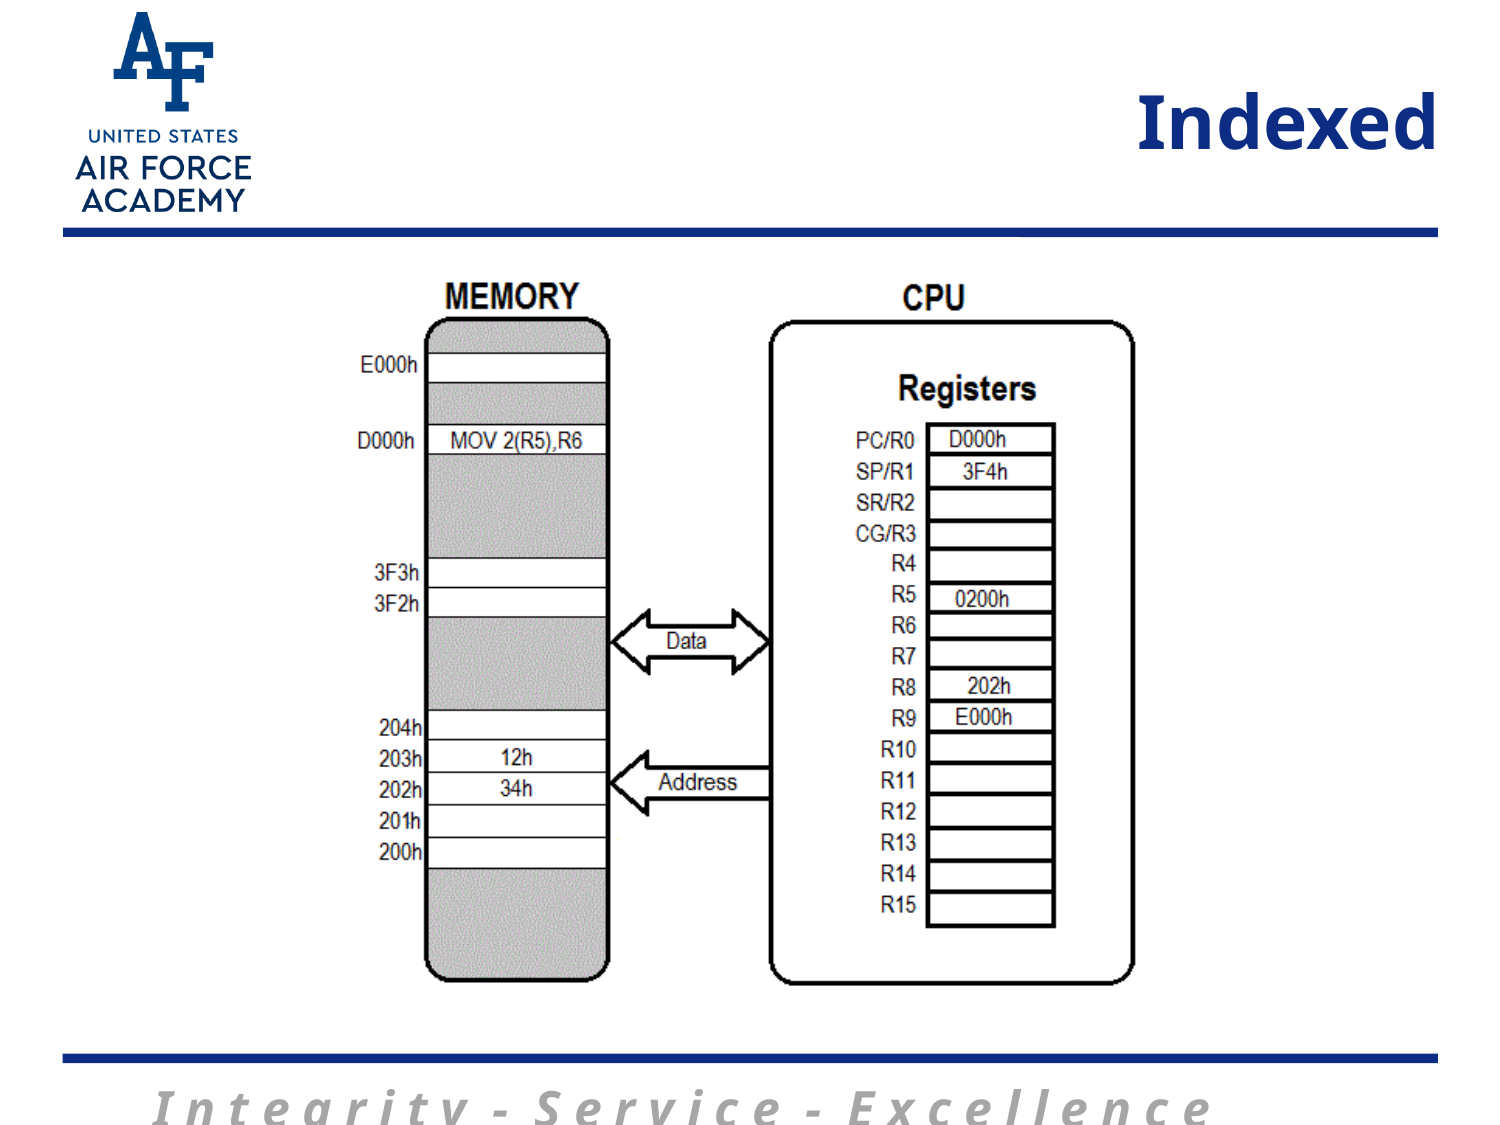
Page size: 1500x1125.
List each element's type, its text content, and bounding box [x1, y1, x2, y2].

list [328, 258, 1151, 1034]
title Indexed [299, 29, 1456, 211]
picture [75, 12, 251, 212]
